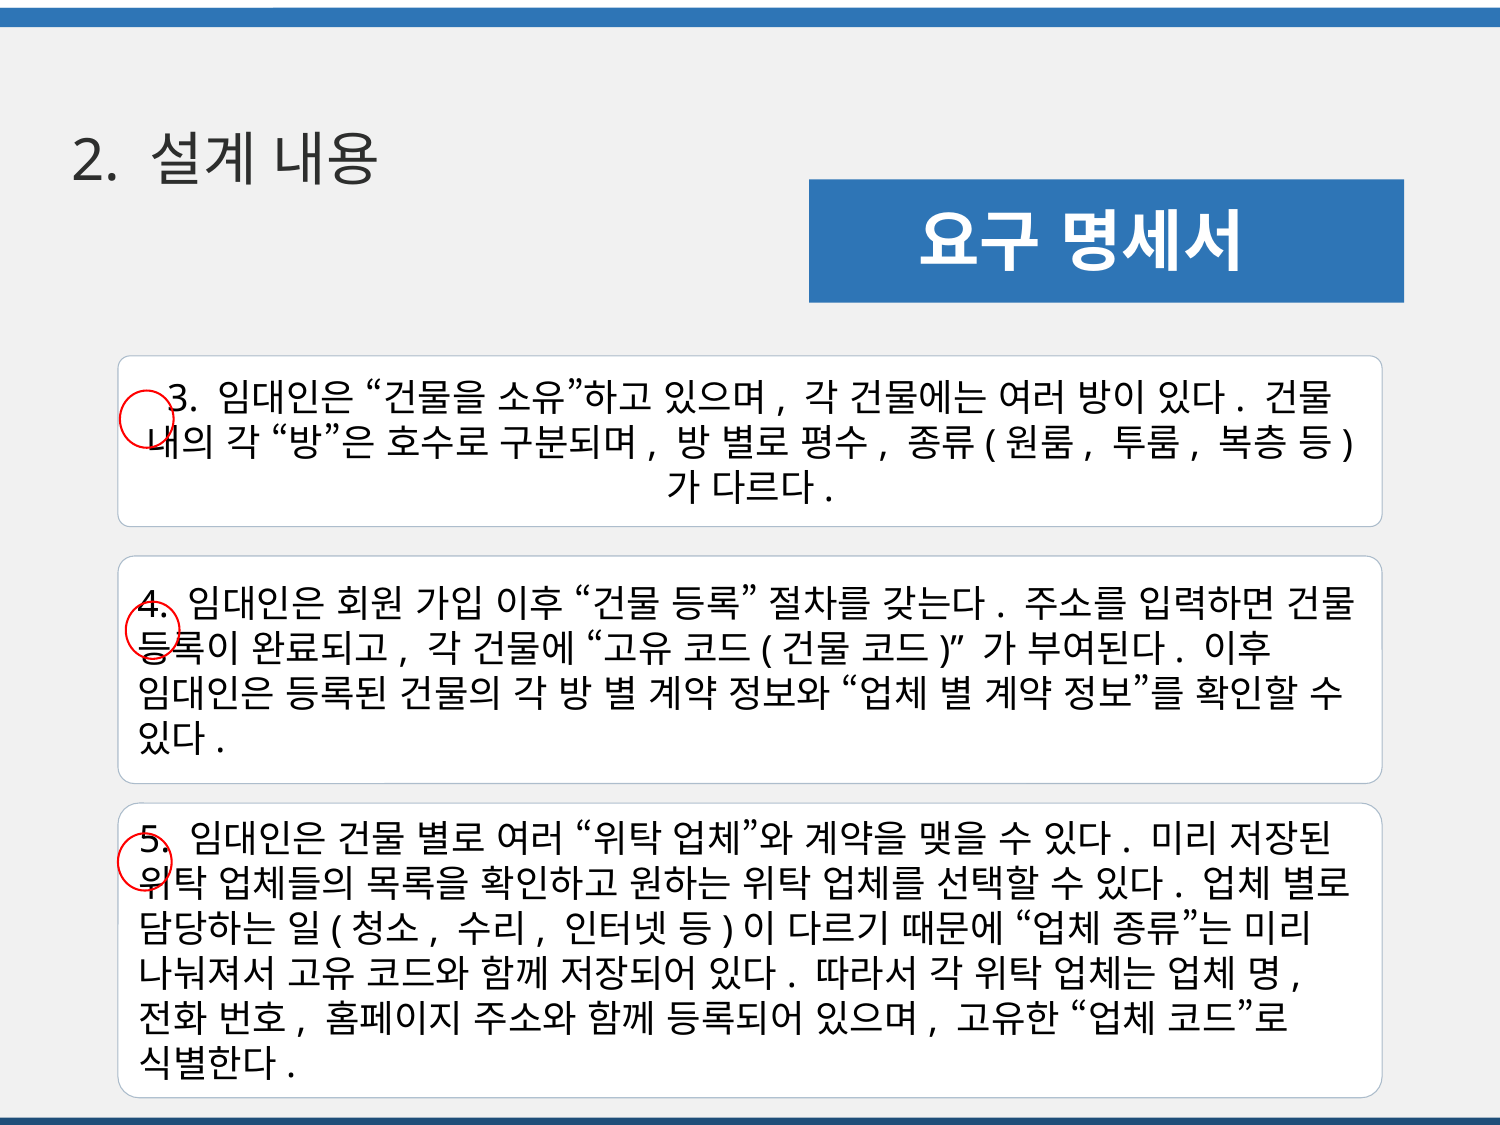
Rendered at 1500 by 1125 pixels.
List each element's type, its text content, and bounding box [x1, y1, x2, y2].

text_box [117, 179, 1405, 527]
text_box [0, 1116, 1500, 1125]
text_box [124, 600, 181, 660]
text_box [0, 28, 1500, 1116]
text_box [0, 0, 274, 8]
text_box 4. 임대인은 회원 가입 이후 “건물 등록” 절차를 갖는다. 주소를 입력하면 건물 등록이 완료되고, 각 건물에 “고유 코드(건물 코드)” 가 부여된다. 이후 임대인은 등록된 건물의 각 방 별 계약 정보와 “업체 별 계약 정보”를 확인할 수 있다. [116, 554, 1384, 785]
text_box 2. 설계 내용 [56, 114, 490, 200]
text_box [0, 6, 1500, 28]
text_box [116, 832, 173, 892]
text_box 5. 임대인은 건물 별로 여러 “위탁 업체”와 계약을 맺을 수 있다. 미리 저장된 위탁 업체들의 목록을 확인하고 원하는 위탁 업체를 선택할 수 있다. 업체 별로 담당하는 일(청소, 수리, 인터넷 등)이 다르기 때문에 “업체 종류”는 미리 나눠져서 고유 코드와 함께 저장되어 있다. 따라서 각 위탁 업체는 업체 명, 전화 번호, 홈페이지 주소와 함께 등록되어 있으며, 고유한 “업체 코드”로 식별한다. [116, 801, 1384, 1099]
